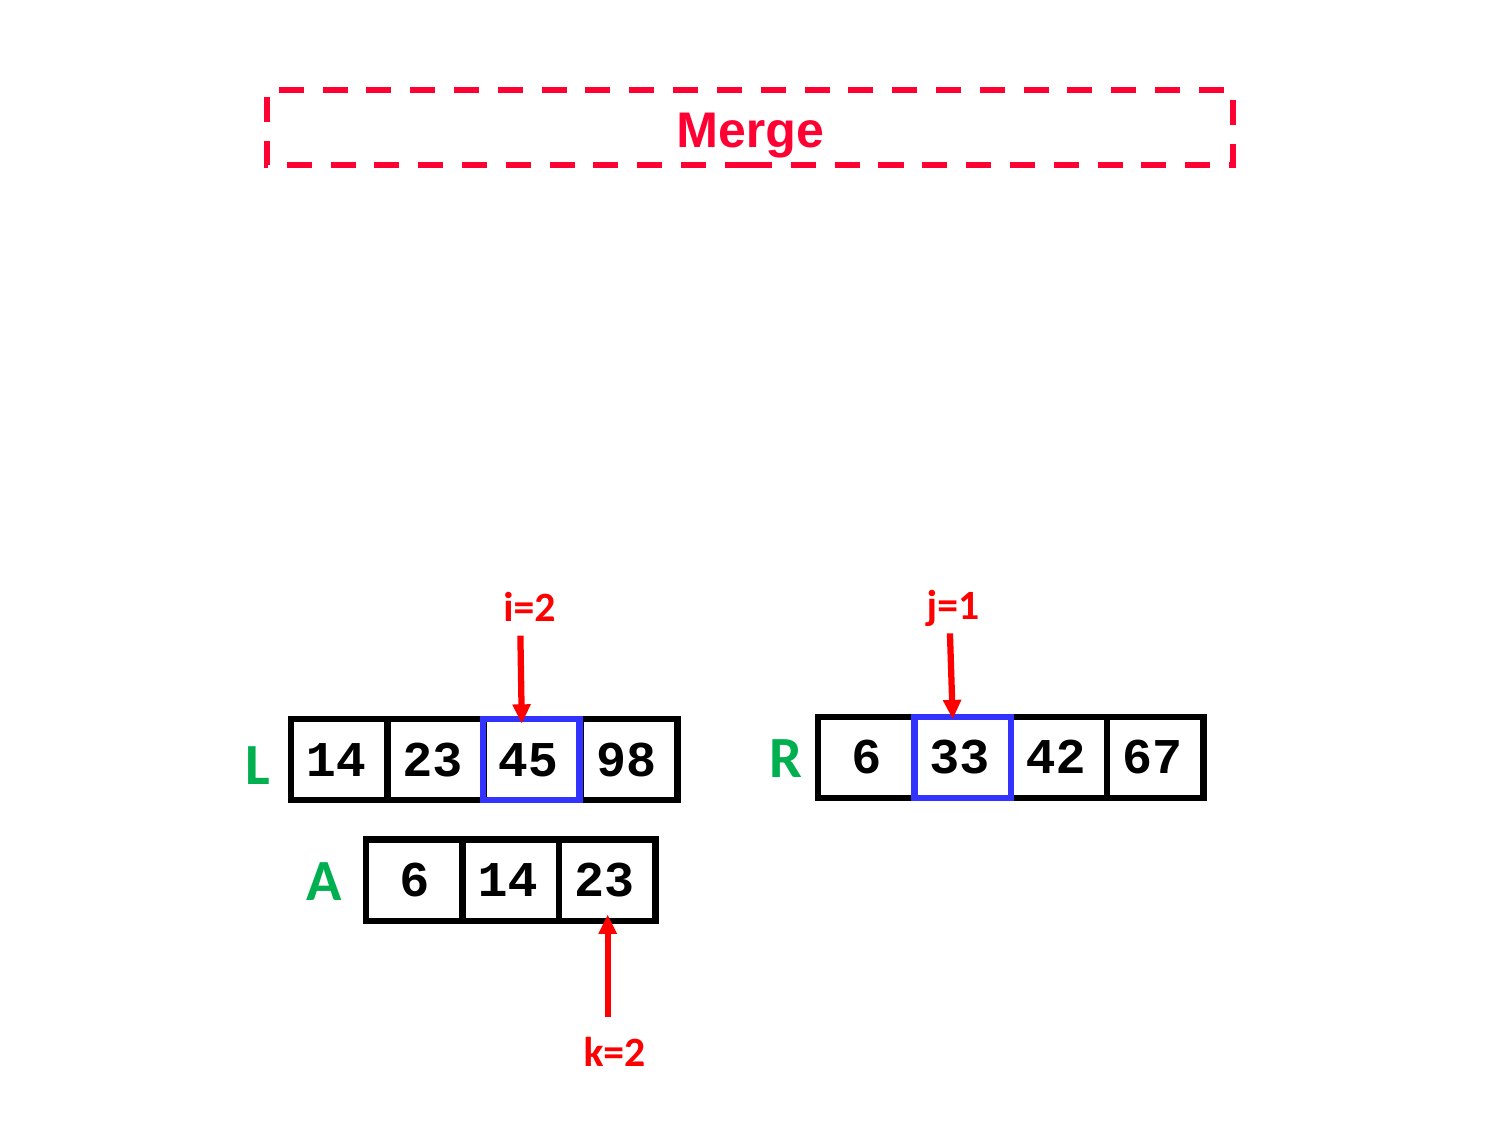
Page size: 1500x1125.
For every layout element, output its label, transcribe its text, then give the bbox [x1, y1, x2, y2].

text_box 42 [1011, 716, 1107, 798]
text_box L [231, 718, 286, 804]
text_box Merge [266, 89, 1233, 165]
text_box 6 [818, 716, 914, 798]
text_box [949, 633, 953, 719]
text_box 6 [366, 839, 462, 921]
text_box 23 [387, 718, 483, 800]
text_box 14 [291, 718, 387, 800]
text_box 45 [483, 718, 580, 800]
text_box A [291, 834, 357, 920]
text_box 14 [462, 839, 559, 921]
text_box j=1 [911, 570, 995, 635]
text_box 33 [914, 716, 1011, 798]
text_box 23 [559, 839, 656, 921]
text_box k=2 [568, 1017, 661, 1083]
text_box 67 [1107, 716, 1204, 798]
text_box 98 [581, 718, 678, 800]
text_box i=2 [488, 572, 571, 638]
text_box R [755, 712, 818, 797]
